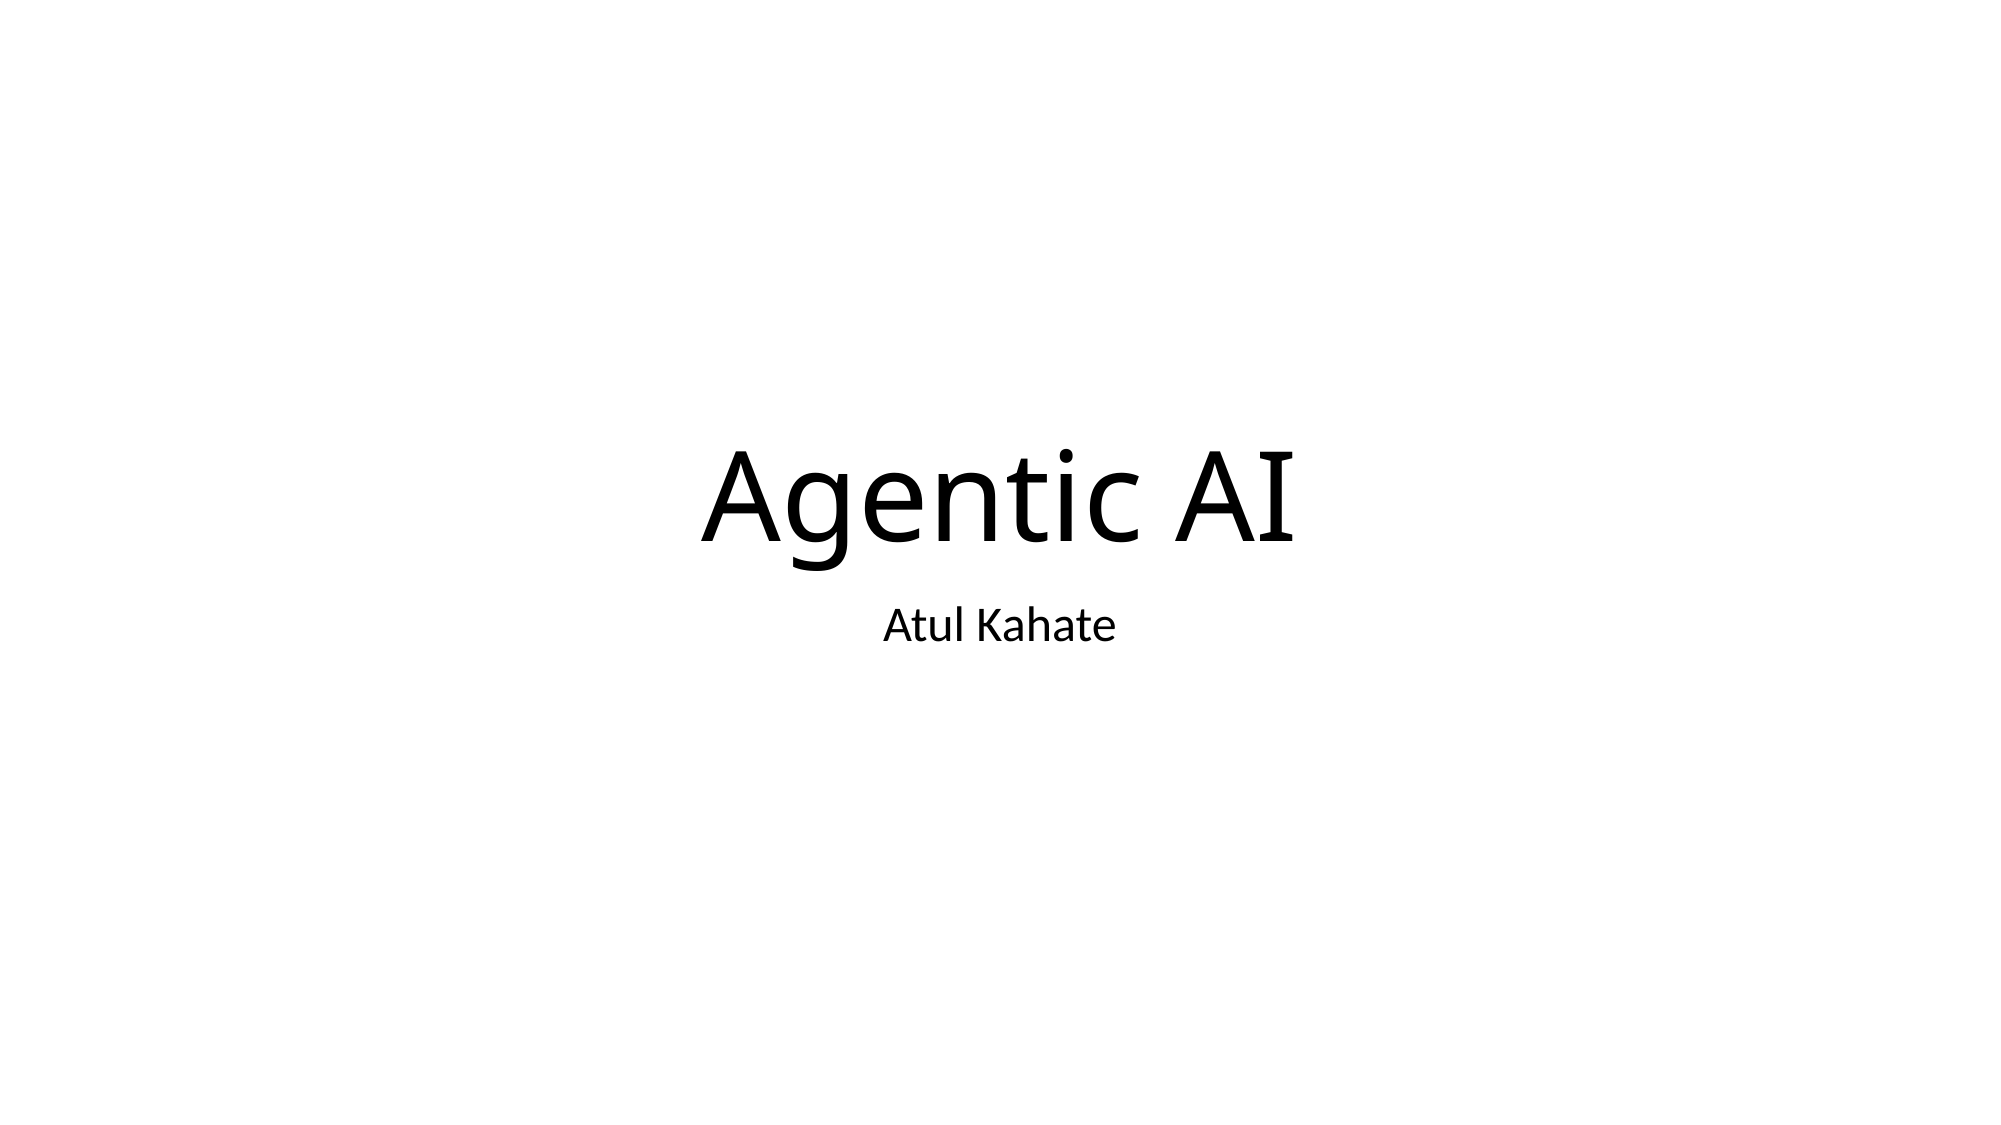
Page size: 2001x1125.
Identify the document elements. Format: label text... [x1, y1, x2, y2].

subtitle Atul Kahate [249, 590, 1750, 863]
title Agentic AI [249, 184, 1750, 576]
